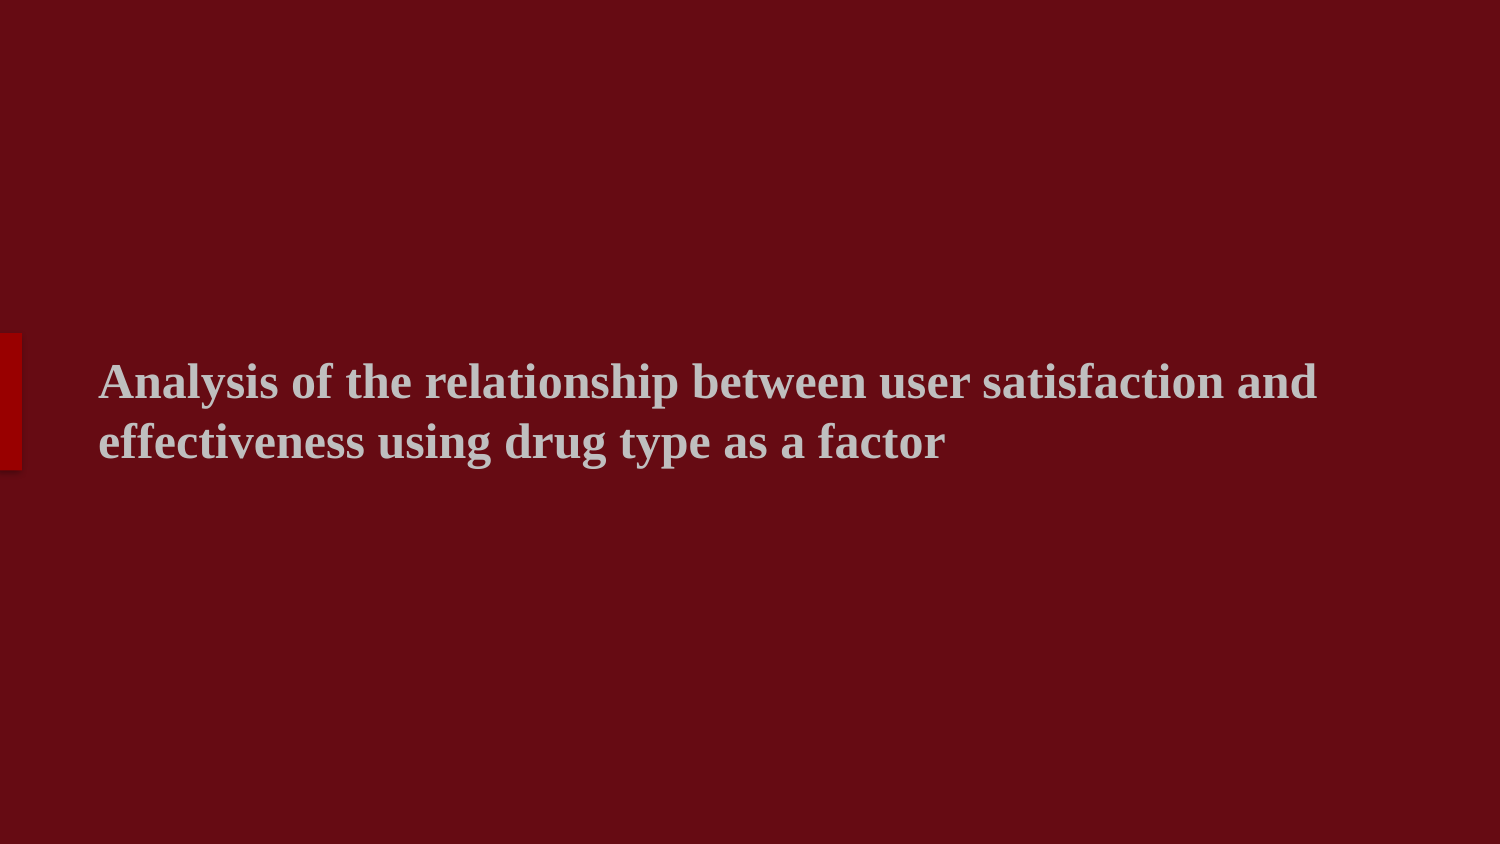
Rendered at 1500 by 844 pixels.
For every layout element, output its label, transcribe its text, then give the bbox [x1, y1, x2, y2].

title Analysis of the relationship between user satisfaction and effectiveness using drug type as a factor [83, 320, 1390, 497]
